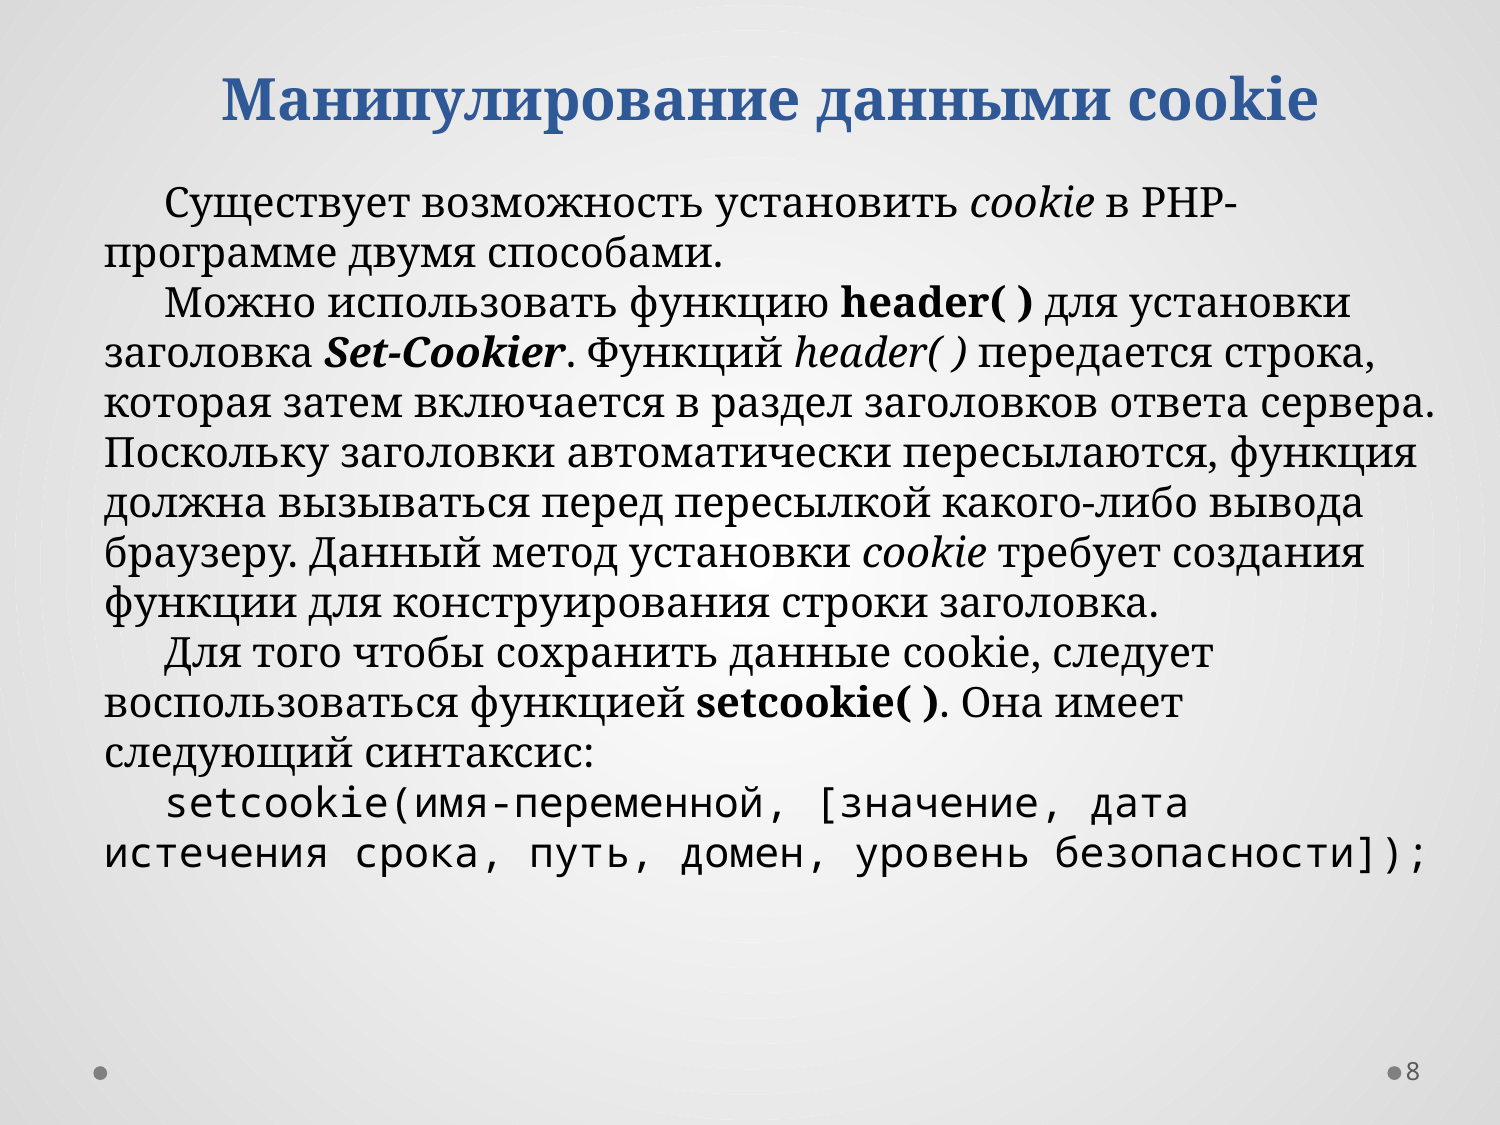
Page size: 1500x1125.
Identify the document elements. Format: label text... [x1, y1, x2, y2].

text_box Манипулирование данными cookie [118, 54, 1424, 140]
text_box Существует возможность установить cookie в РНР-программе двумя способами. Можно использовать функцию header( ) для установки заголовка Set-Cookier. Функций header( ) передается строка, которая затем включается в раздел заголовков ответа сервера. Поскольку заголовки автоматически пересылаются, функция должна вызываться перед пересылкой какого-либо вывода браузеру. Данный метод установки cookie требует создания функции для конструирования строки заголовка. Для того чтобы сохранить данные cookie, следует воспользоваться функцией setcookie( ). Она имеет следующий синтаксис: setcookie(имя-переменной, [значение, дата истечения срока, путь, домен, уровень безопасности]); [89, 167, 1453, 883]
slide_number 8 [1401, 1042, 1494, 1103]
